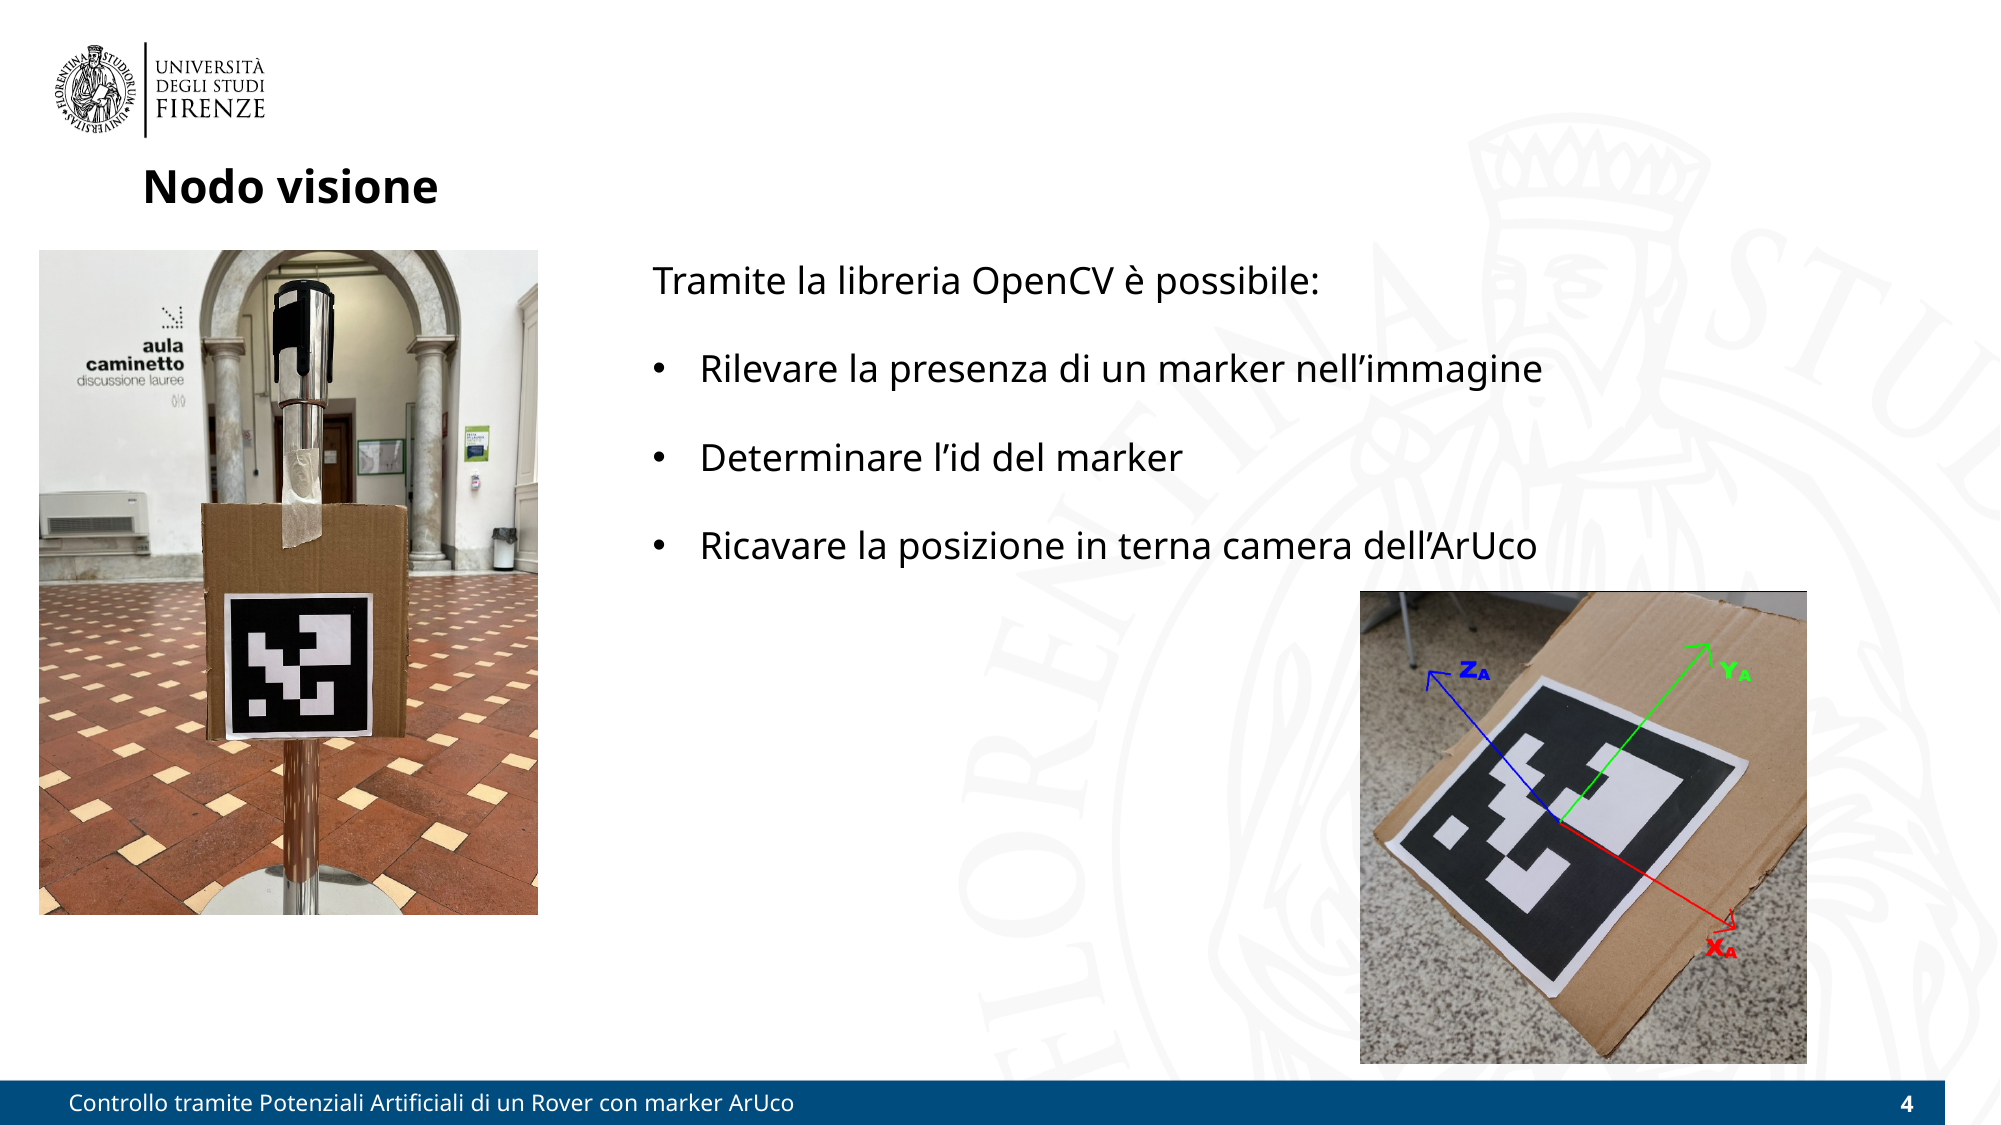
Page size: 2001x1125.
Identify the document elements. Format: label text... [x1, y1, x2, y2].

text_box Tramite la libreria OpenCV è possibile: Rilevare la presenza di un marker nell’immagine Determinare l’id del marker Ricavare la posizione in terna camera dell’ArUco [636, 227, 1847, 634]
picture [0, 0, 2000, 1125]
title Nodo visione [127, 157, 1570, 298]
text_box Controllo tramite Potenziali Artificiali di un Rover con marker ArUco [53, 1083, 1714, 1125]
